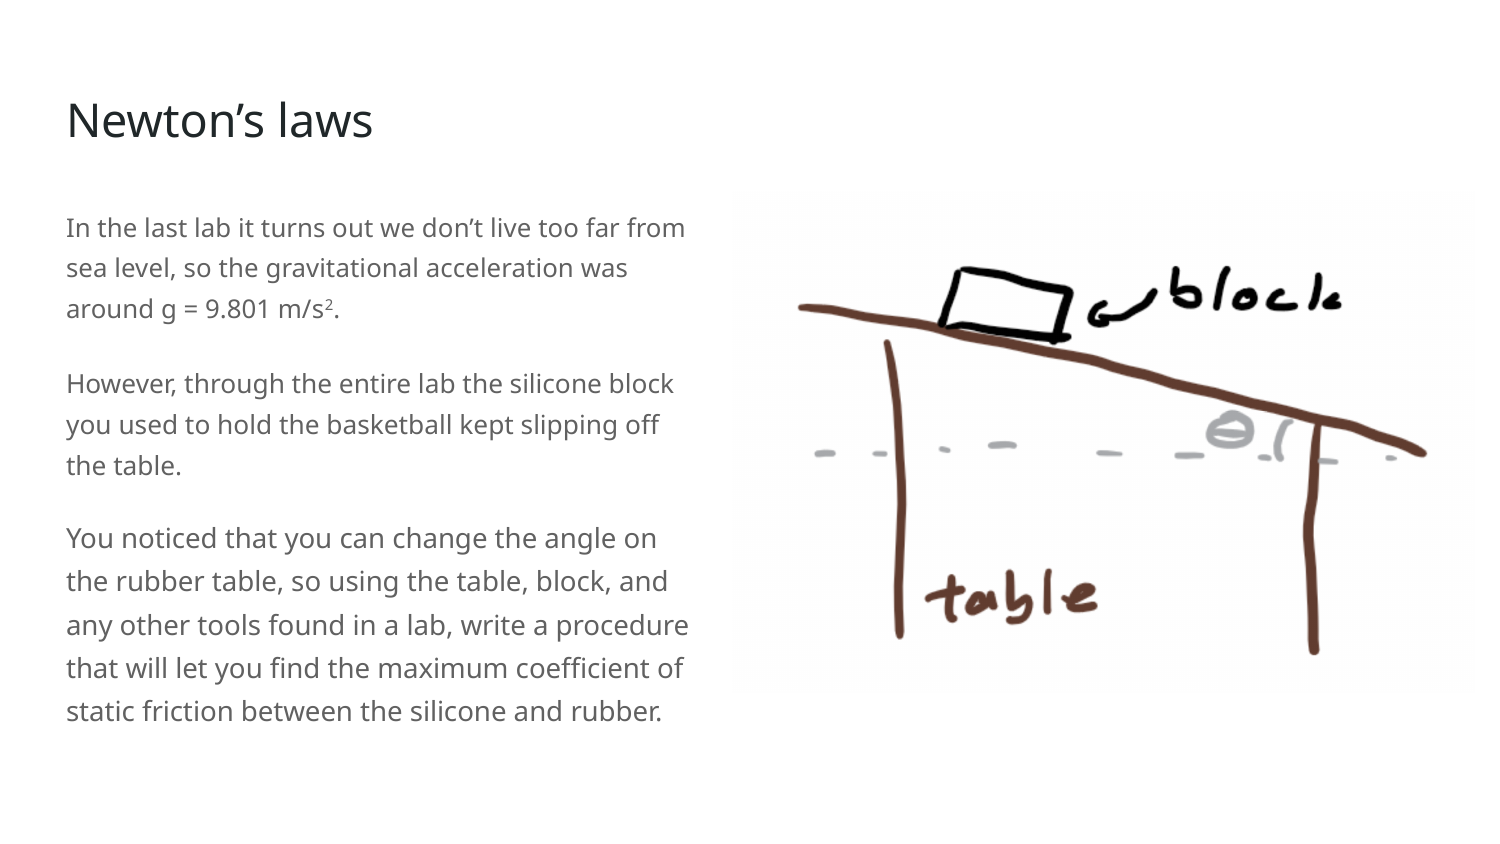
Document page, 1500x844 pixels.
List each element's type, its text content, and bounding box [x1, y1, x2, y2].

list In the last lab it turns out we don’t live too far from sea level, so the gravitational acceleration was around g = 9.801 m/s2. [51, 189, 708, 343]
list However, through the entire lab the silicone block you used to hold the basketball kept slipping off the table. [51, 345, 708, 498]
picture [732, 191, 1476, 693]
list You noticed that you can change the angle on the rubber table, so using the table, block, and any other tools found in a lab, write a procedure that will let you find the maximum coefficient of static friction between the silicone and rubber. [51, 498, 708, 780]
title Newton’s laws [51, 72, 1449, 167]
